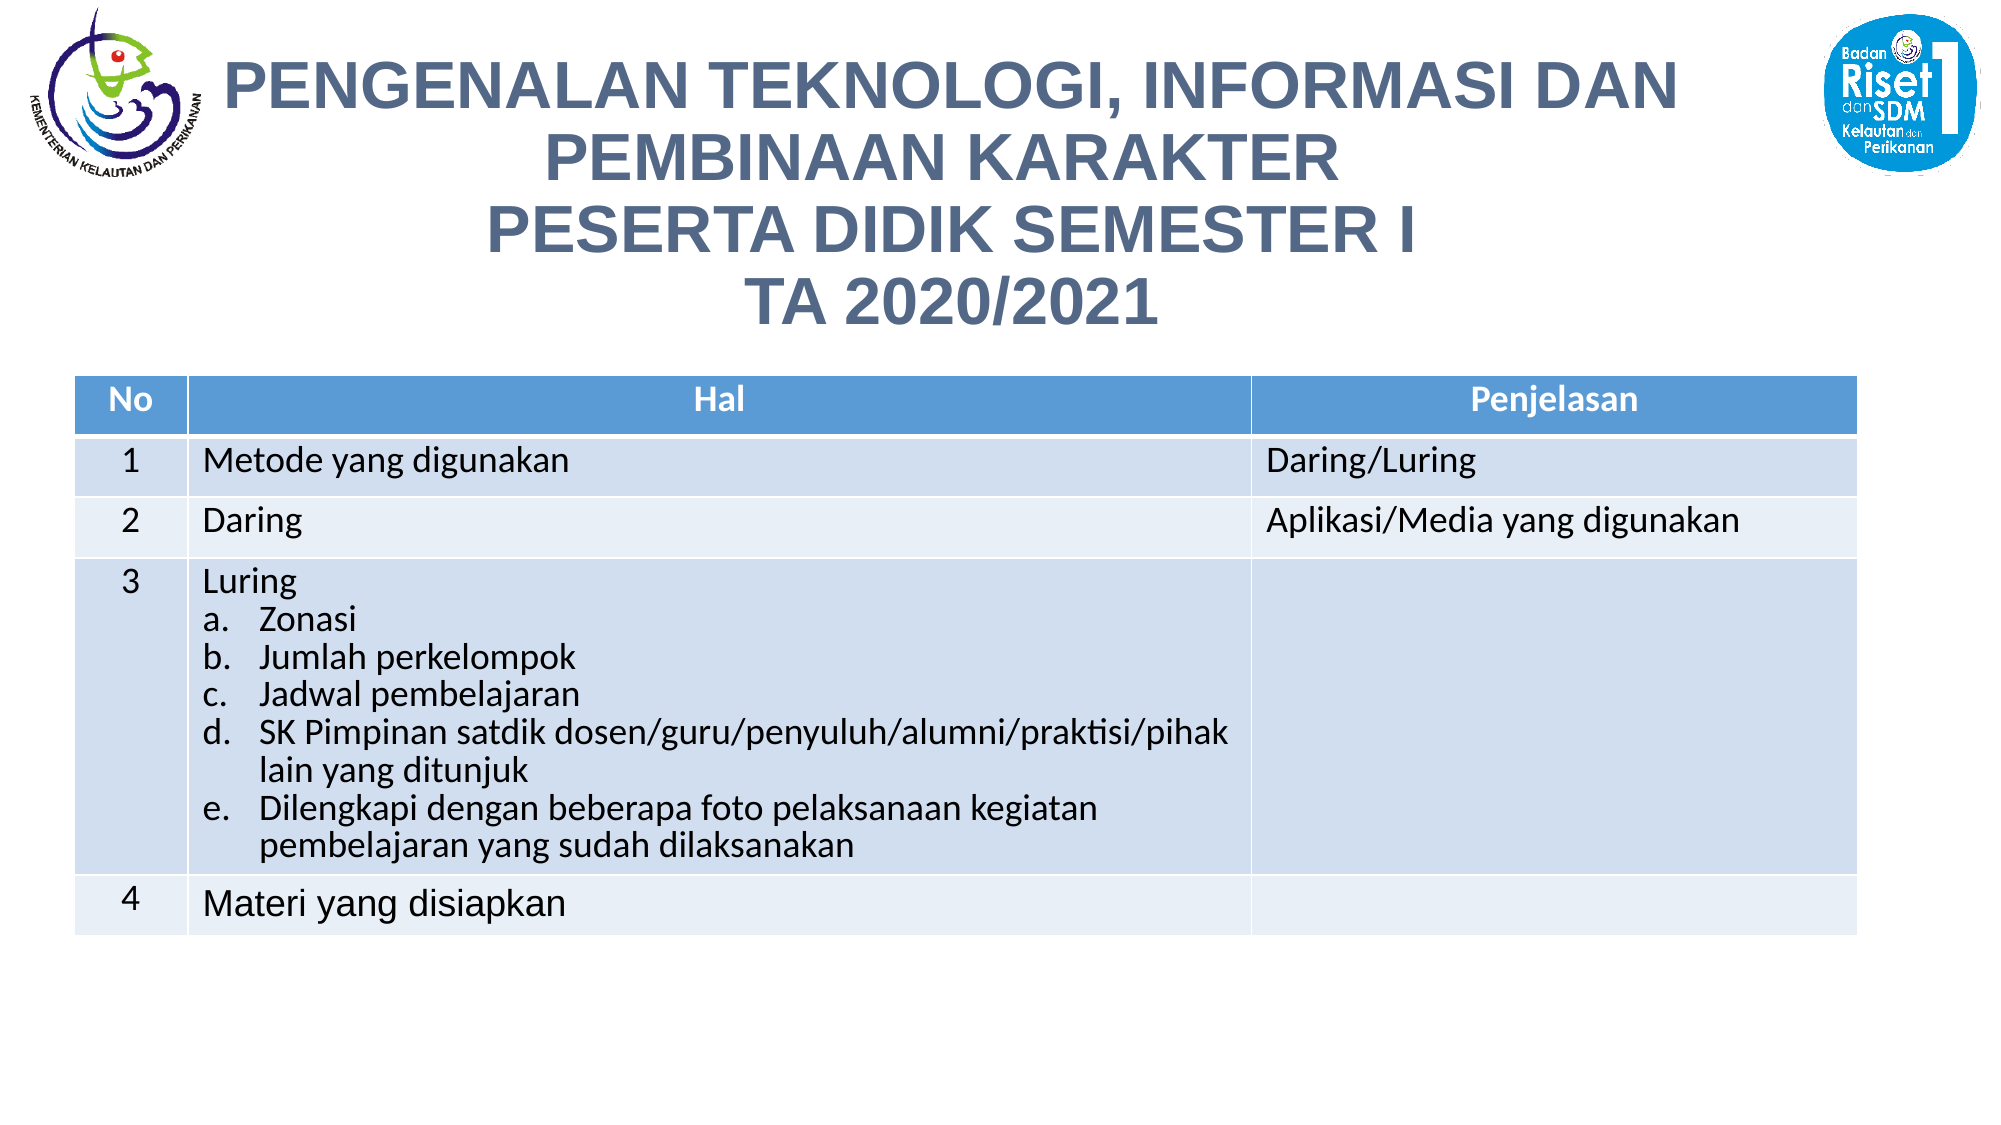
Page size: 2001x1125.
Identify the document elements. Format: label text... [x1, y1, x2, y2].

table_cell Daring [189, 498, 1251, 557]
picture [30, 6, 201, 177]
table_header Penjelasan [1252, 376, 1857, 434]
table_cell Metode yang digunakan [189, 439, 1251, 496]
table_cell Luring Zonasi Jumlah perkelompok Jadwal pembelajaran SK Pimpinan satdik dosen/guru/penyuluh/alumni/praktisi/pihak lain yang ditunjuk Dilengkapi dengan beberapa foto pelaksanaan kegiatan pembelajaran yang sudah dilaksanakan [189, 559, 1251, 874]
table_header No [75, 376, 187, 434]
table_cell [1252, 876, 1857, 935]
table_cell Daring/Luring [1252, 439, 1857, 496]
table_cell [1252, 559, 1857, 874]
table_cell Aplikasi/Media yang digunakan [1252, 498, 1857, 557]
table_cell 1 [75, 439, 187, 496]
table_header Hal [189, 376, 1251, 434]
table_cell 3 [75, 559, 187, 874]
table_cell 2 [75, 498, 187, 557]
text_box PENGENALAN TEKNOLOGI, INFORMASI DAN PEMBINAAN KARAKTER PESERTA DIDIK SEMESTER I TA 2020/2021 [45, 41, 1859, 344]
picture [1819, 9, 1981, 177]
table_cell Materi yang disiapkan [189, 876, 1251, 935]
table_cell 4 [75, 876, 187, 935]
